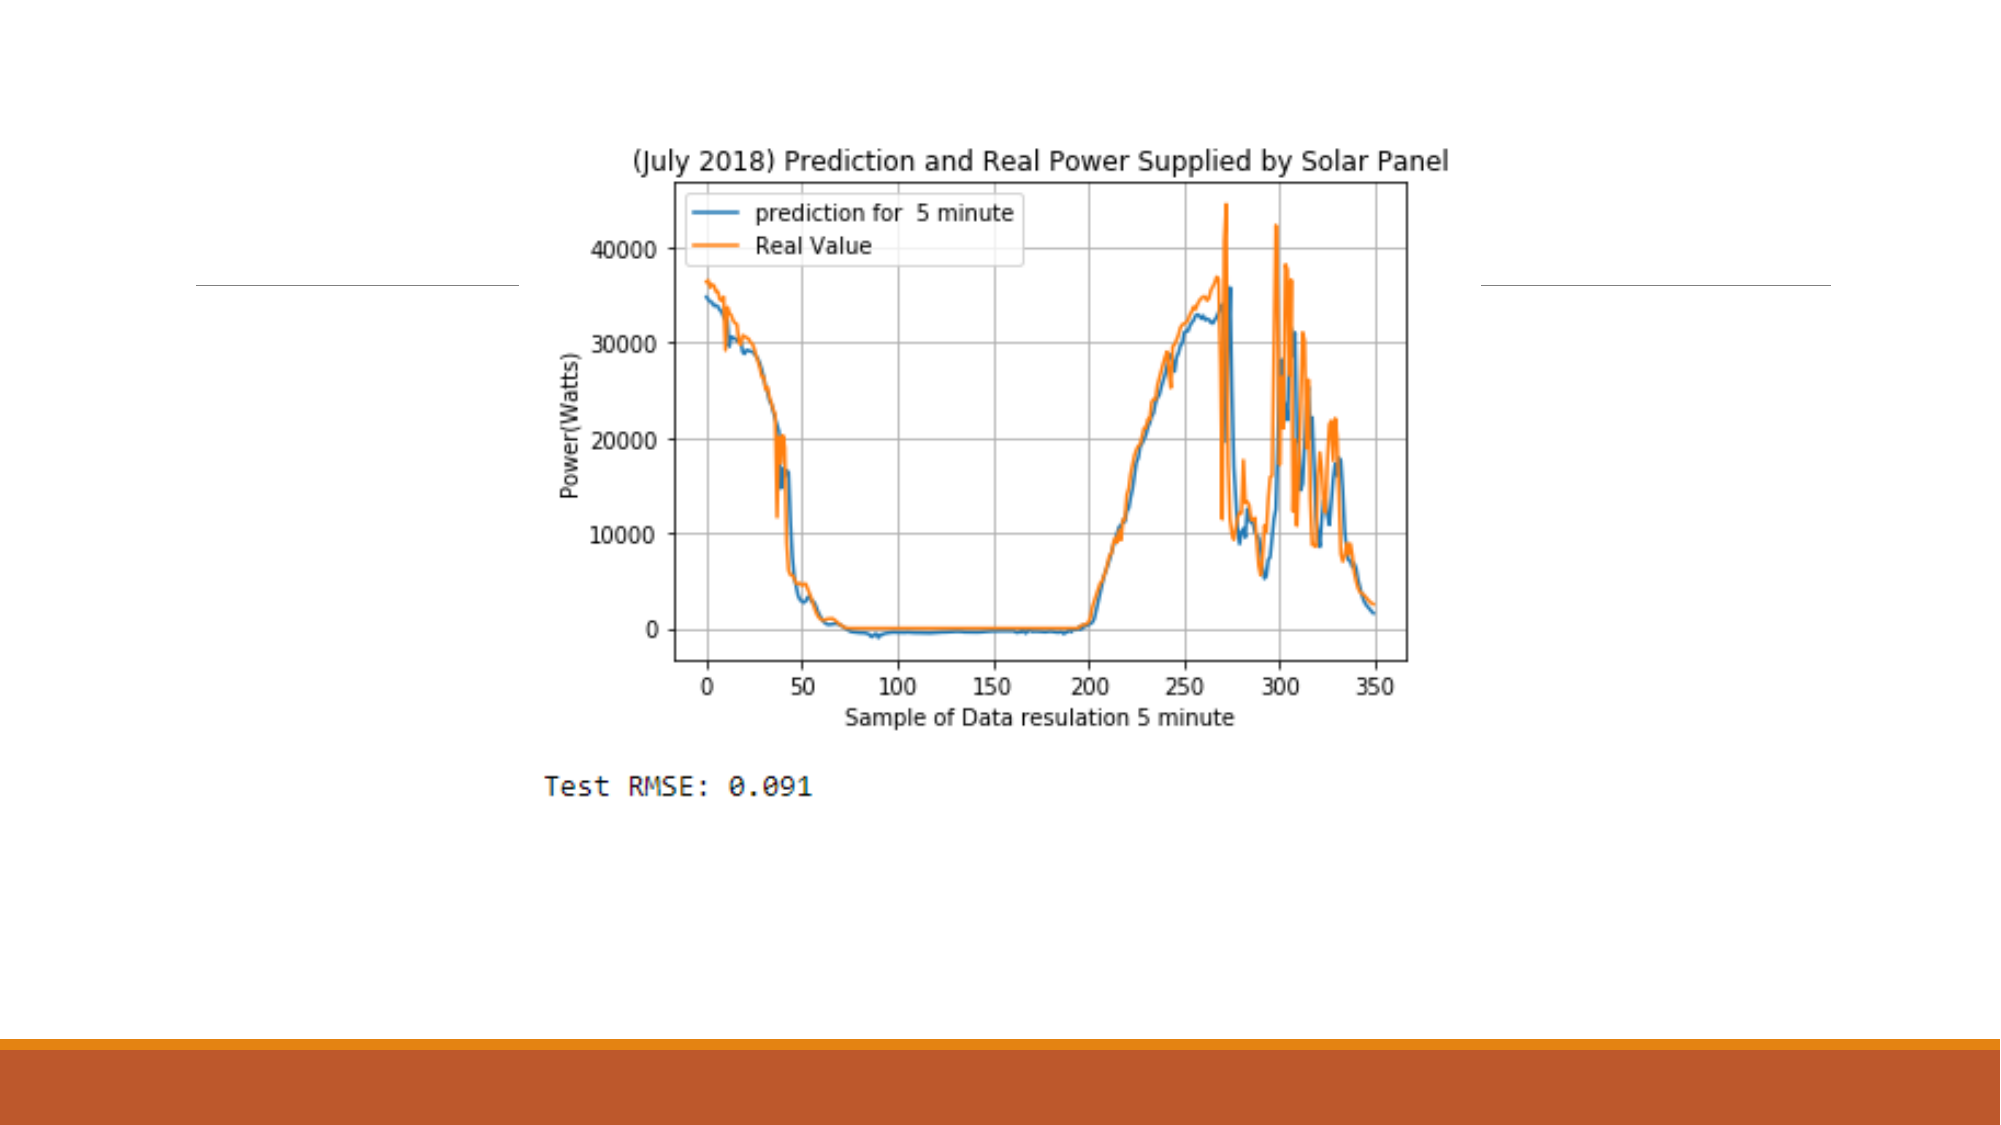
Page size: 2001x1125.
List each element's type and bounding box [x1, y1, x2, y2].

picture [518, 123, 1482, 836]
